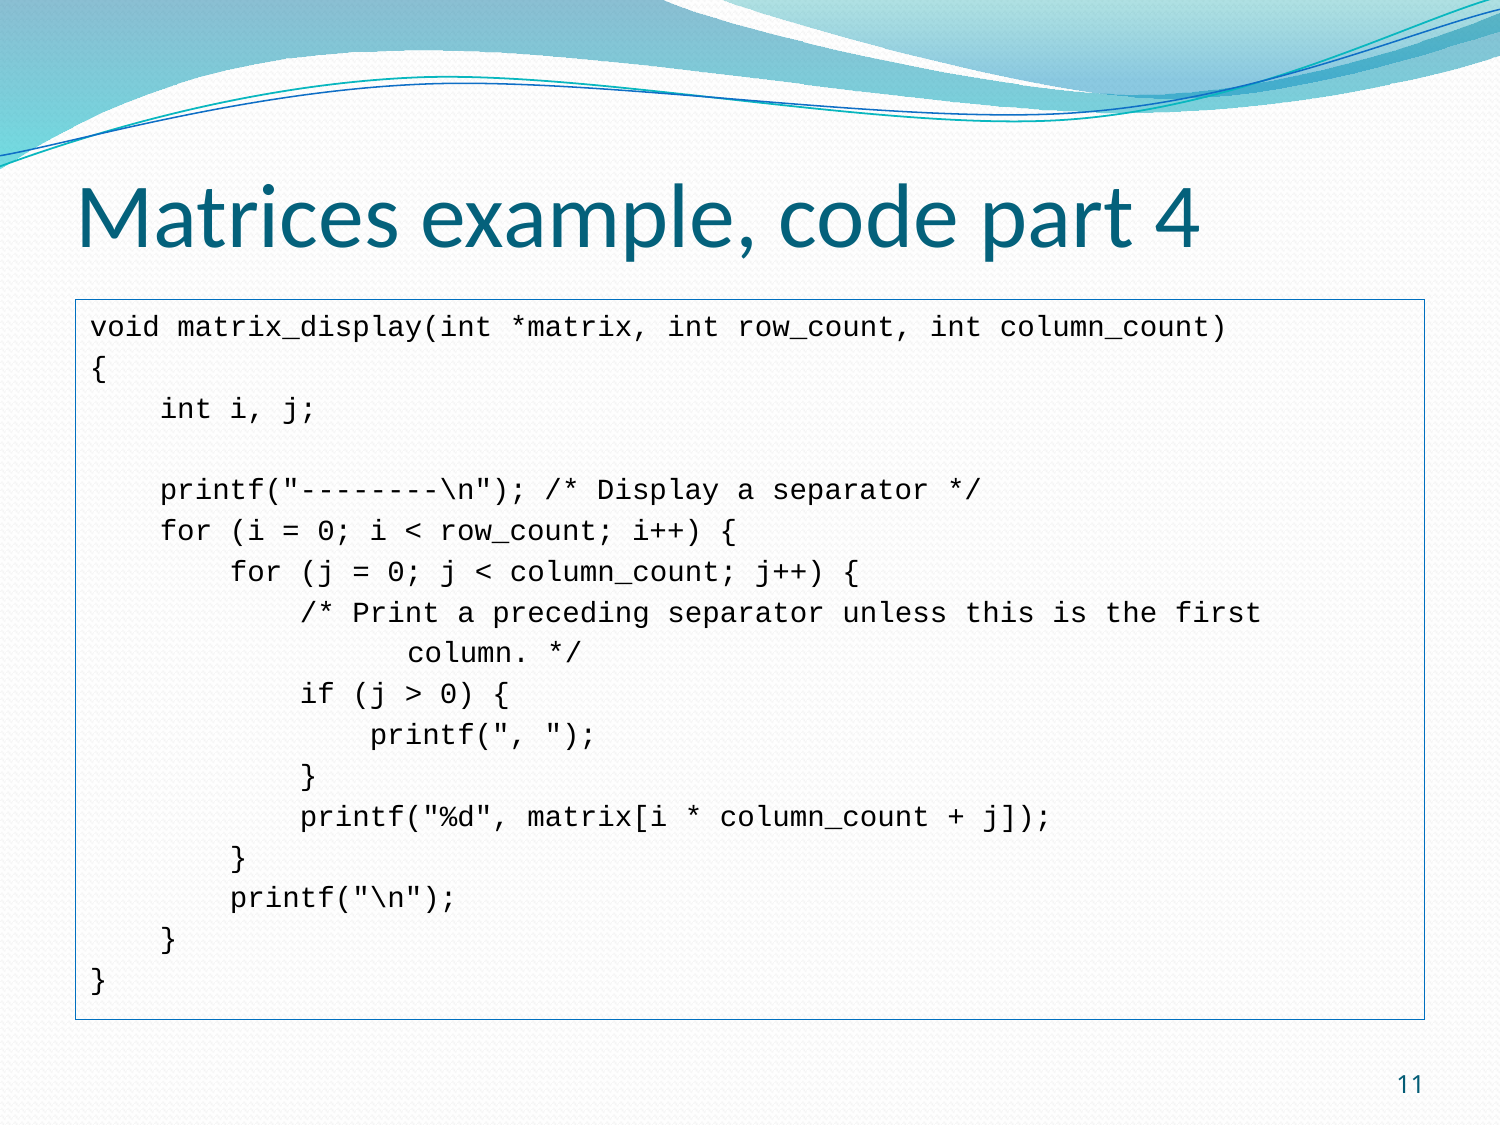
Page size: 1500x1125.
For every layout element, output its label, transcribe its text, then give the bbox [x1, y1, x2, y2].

list void matrix_display(int *matrix, int row_count, int column_count) { int i, j; printf("--------\n"); /* Display a separator */ for (i = 0; i < row_count; i++) { for (j = 0; j < column_count; j++) { /* Print a preceding separator unless this is the first column. */ if (j > 0) { printf(", "); } printf("%d", matrix[i * column_count + j]); } printf("\n"); } } [75, 299, 1425, 1020]
slide_number 11 [1299, 1042, 1425, 1103]
title Matrices example, code part 4 [75, 115, 1425, 267]
